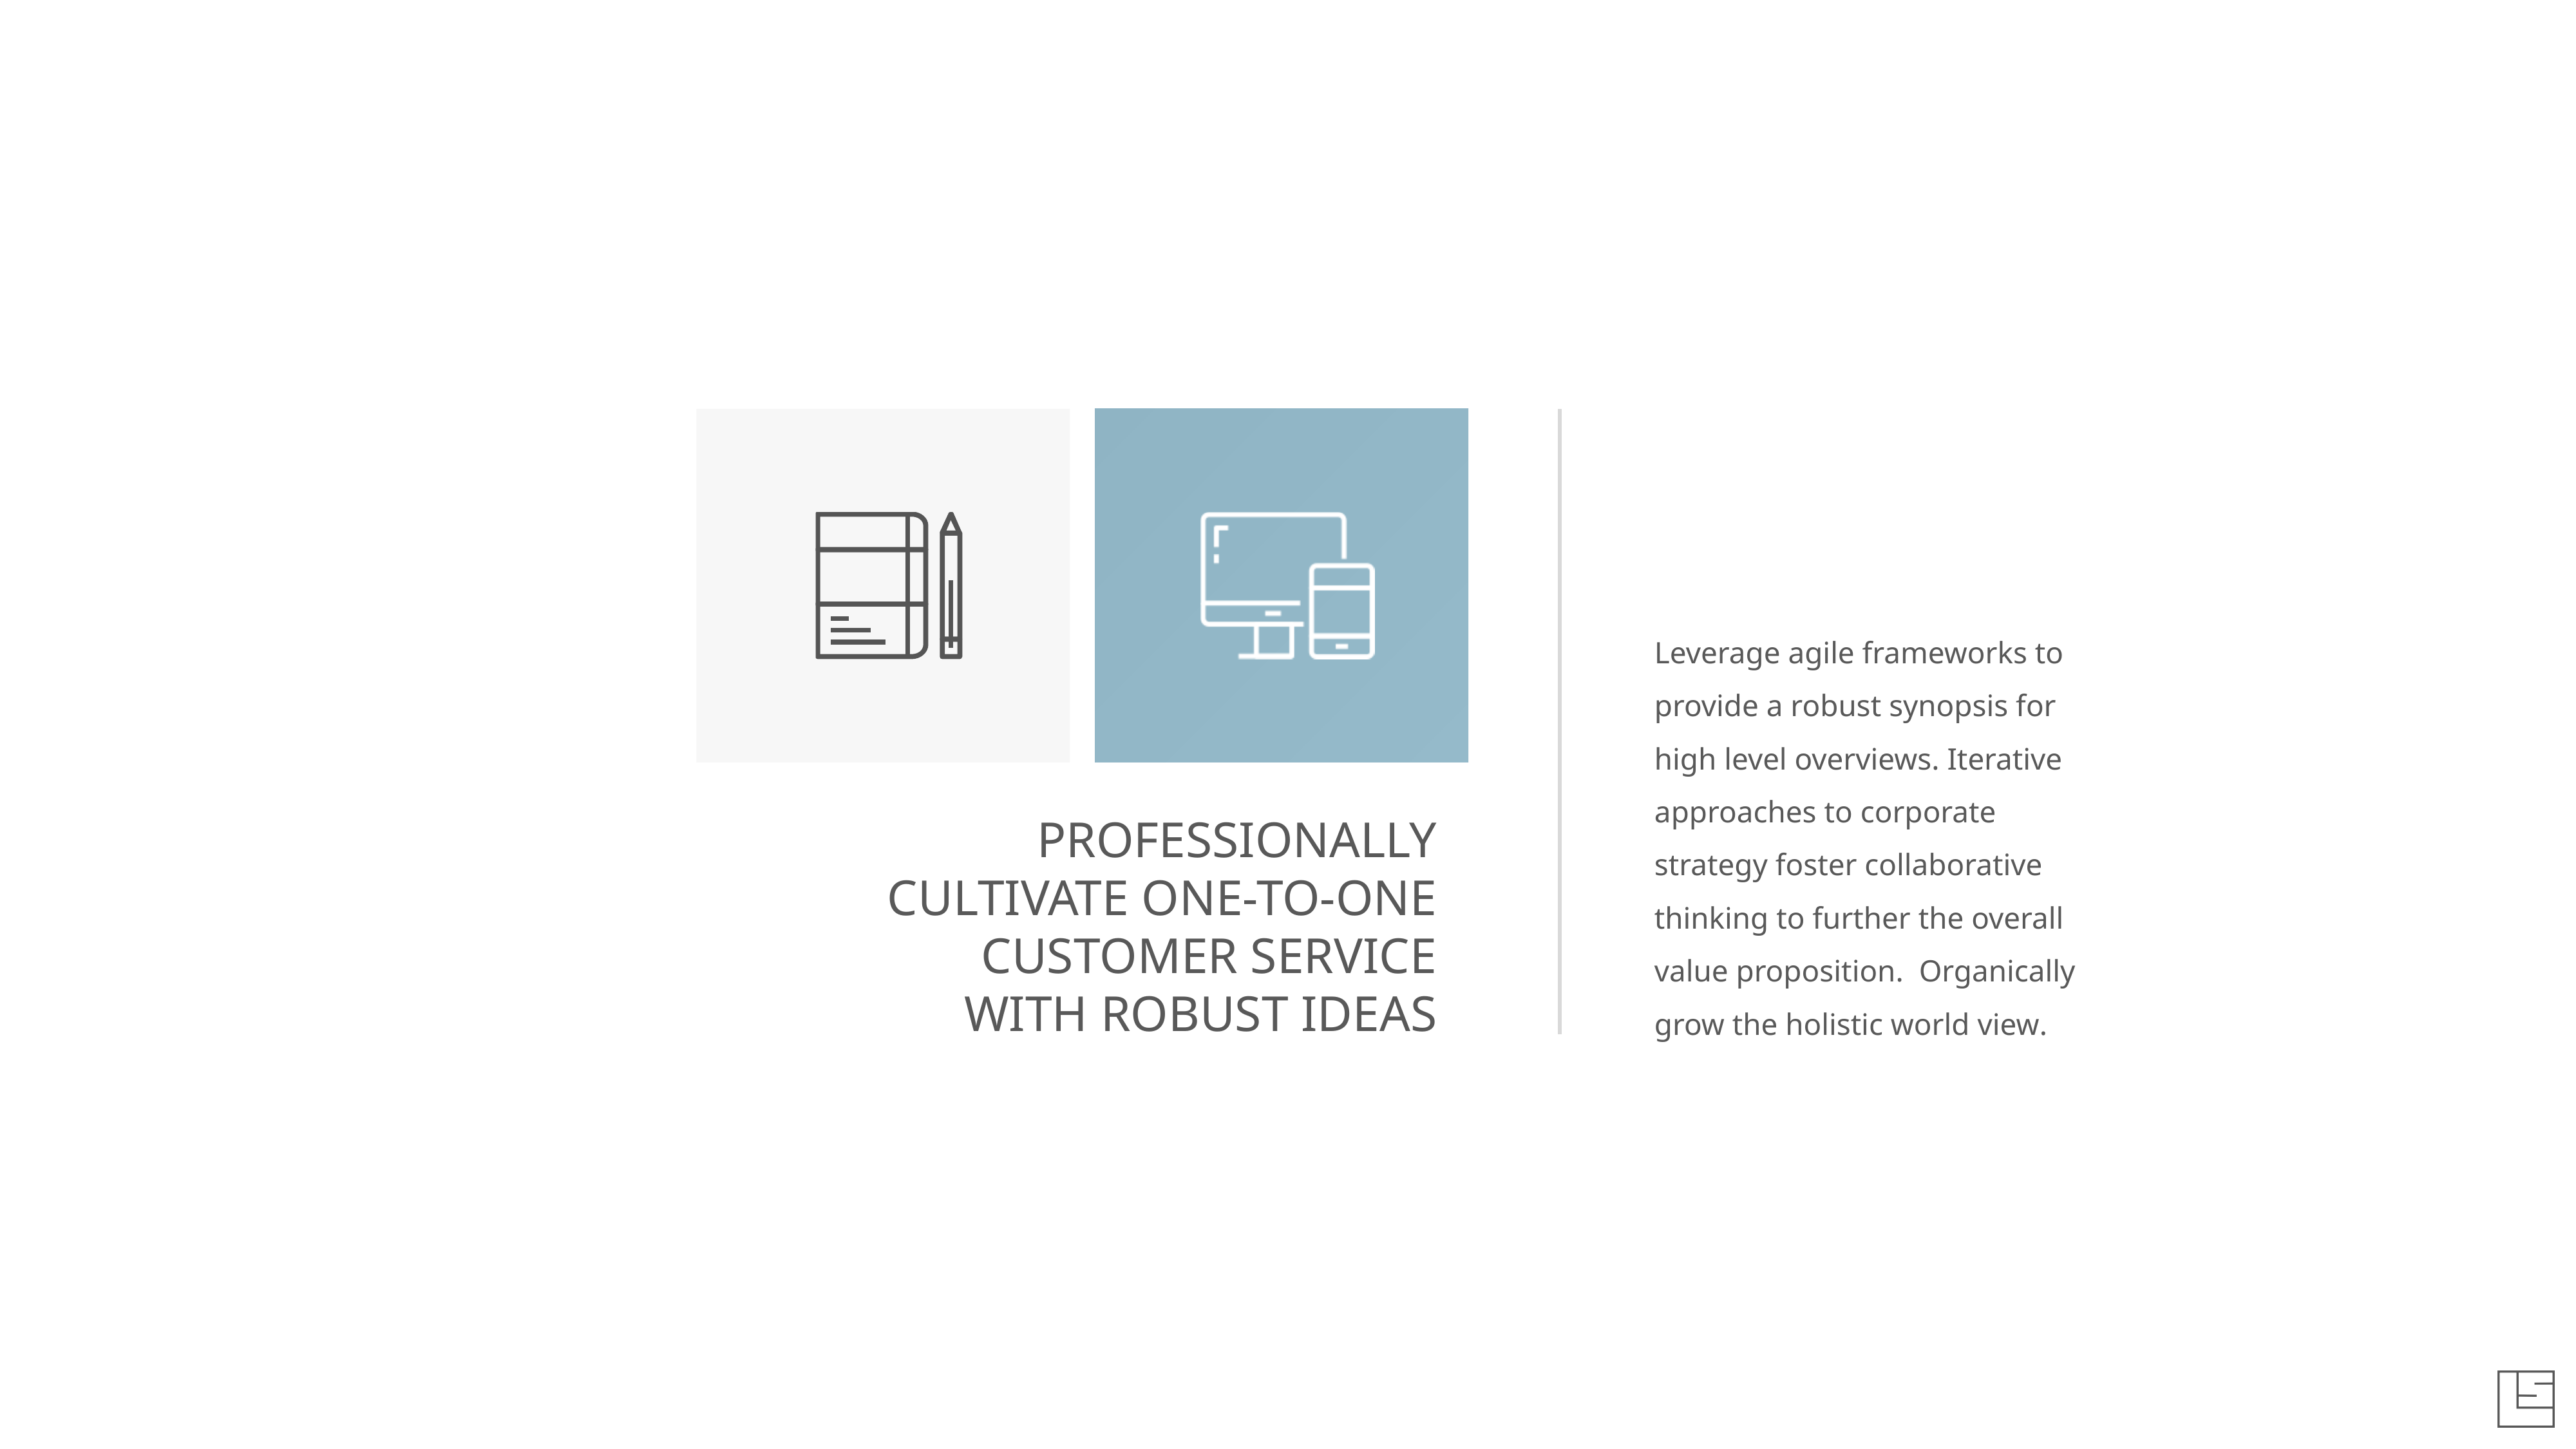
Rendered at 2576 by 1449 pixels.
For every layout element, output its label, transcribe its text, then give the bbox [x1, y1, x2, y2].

text_box PROFESSIONALLY CULTIVATE ONE-TO-ONE CUSTOMER SERVICE WITH ROBUST IDEAS [877, 804, 1447, 1046]
text_box [696, 408, 1070, 763]
text_box [1094, 408, 1469, 763]
text_box Leverage agile frameworks to provide a robust synopsis for high level overviews. Iterative approaches to corporate strategy foster collaborative thinking to further the overall value proposition. Organically grow the holistic world view. [1645, 611, 2121, 1046]
picture [2488, 1361, 2564, 1437]
picture [1200, 512, 1375, 659]
picture [815, 512, 963, 659]
